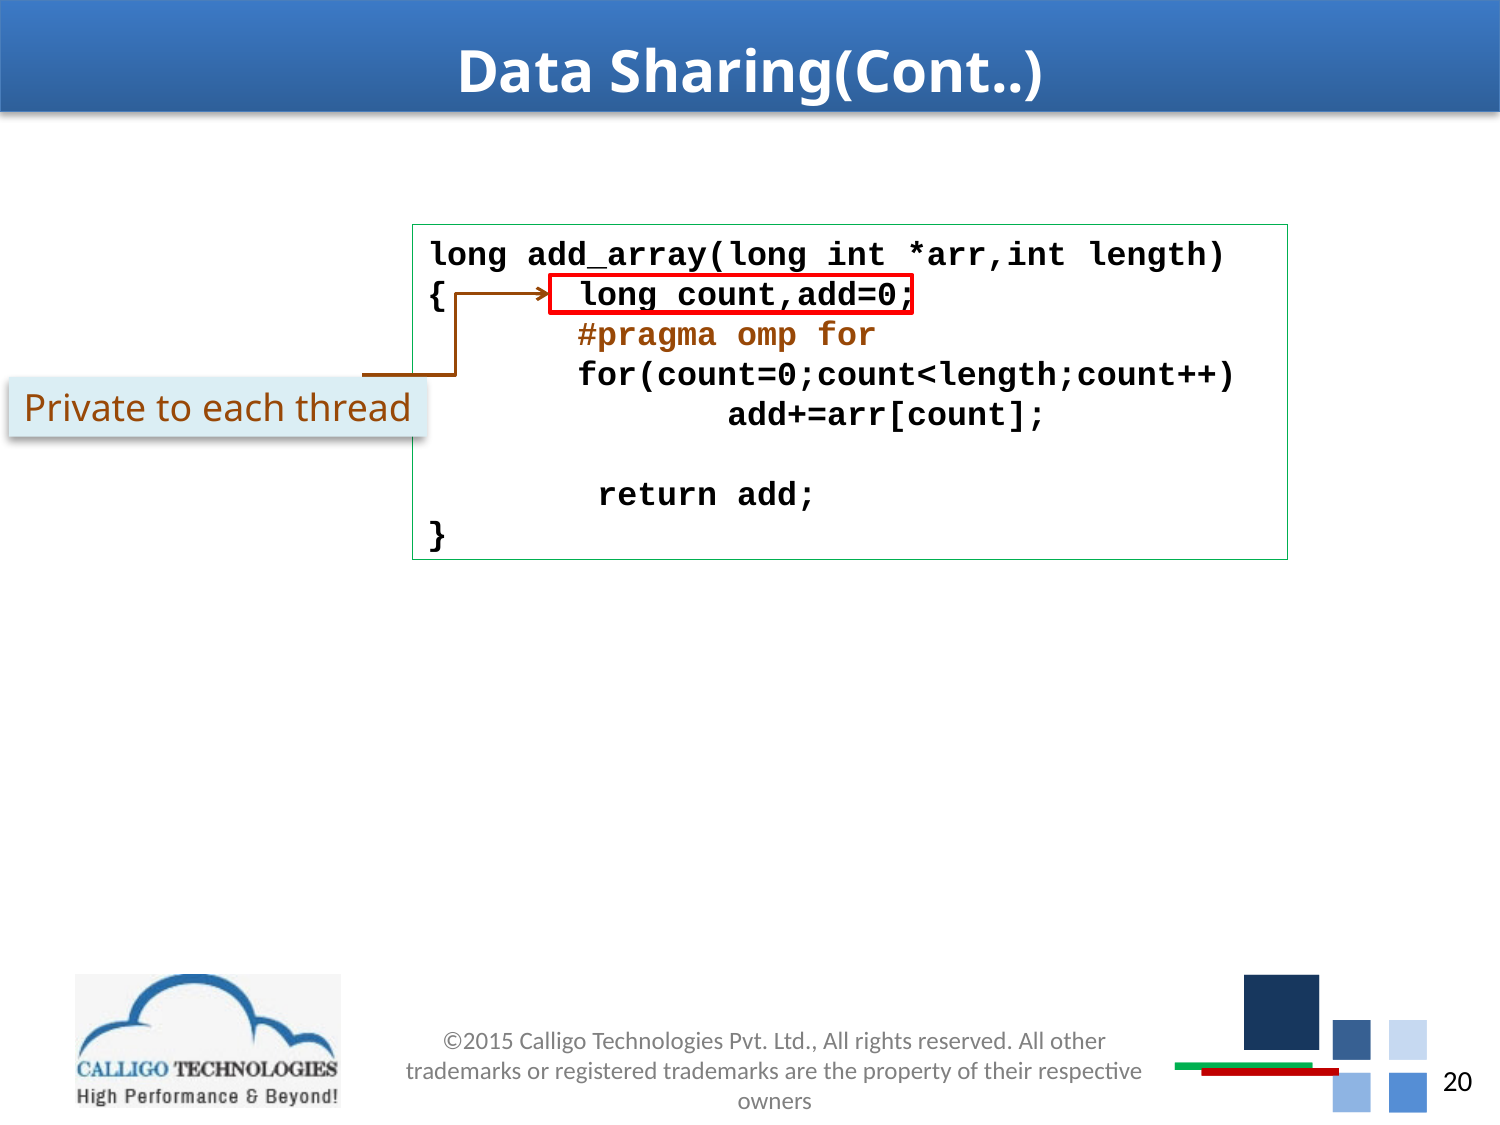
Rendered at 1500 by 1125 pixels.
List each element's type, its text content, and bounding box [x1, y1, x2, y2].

text_box long add_array(long int *arr,int length) { long count,add=0; #pragma omp for for(count=0;count<length;count++) add+=arr[count]; return add; } [412, 224, 1288, 560]
picture [75, 974, 341, 1108]
slide_number 20 [1137, 1049, 1488, 1110]
text_box Private to each thread [8, 376, 427, 437]
text_box [548, 273, 914, 315]
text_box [362, 293, 551, 376]
text_box Data Sharing(Cont..) [0, 0, 1500, 112]
